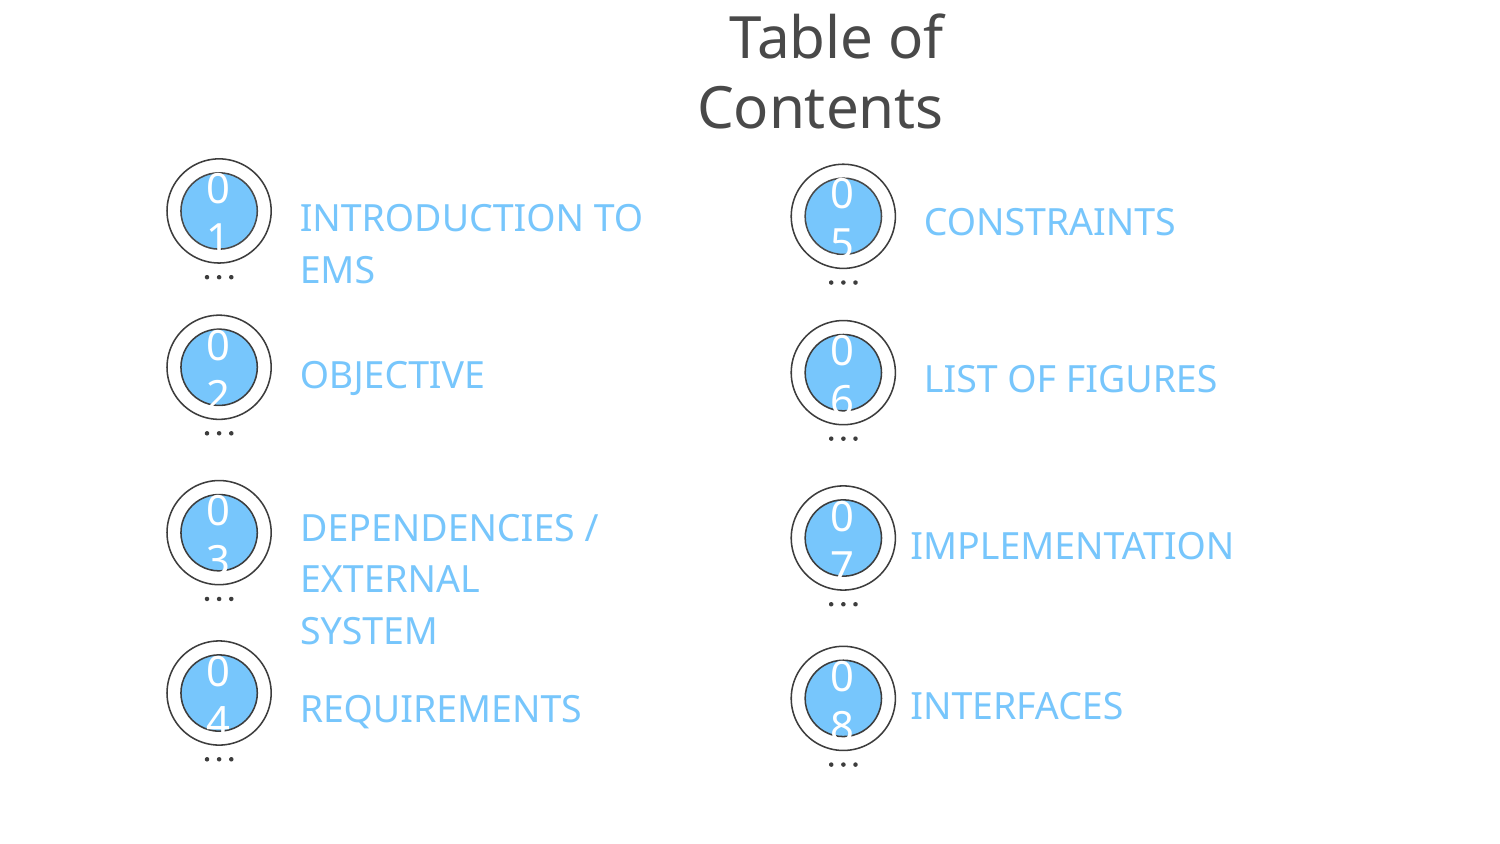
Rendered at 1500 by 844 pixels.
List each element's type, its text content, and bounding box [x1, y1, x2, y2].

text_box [790, 320, 896, 442]
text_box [790, 485, 896, 607]
text_box LIST OF FIGURES [908, 332, 1338, 396]
subtitle INTRODUCTION TO EMS [284, 172, 714, 236]
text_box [166, 158, 272, 280]
text_box IMPLEMENTATION [900, 499, 1325, 563]
subtitle OBJECTIVE [284, 328, 714, 392]
subtitle REQUIREMENTS [284, 663, 714, 726]
text_box INTERFACES [900, 660, 1325, 723]
subtitle DEPENDENCIES / EXTERNAL SYSTEM [285, 481, 756, 610]
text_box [166, 480, 272, 602]
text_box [166, 314, 272, 436]
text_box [790, 646, 896, 768]
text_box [790, 164, 896, 286]
text_box CONSTRAINTS [908, 176, 1338, 240]
title Table of Contents [529, 22, 959, 118]
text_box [166, 640, 272, 762]
